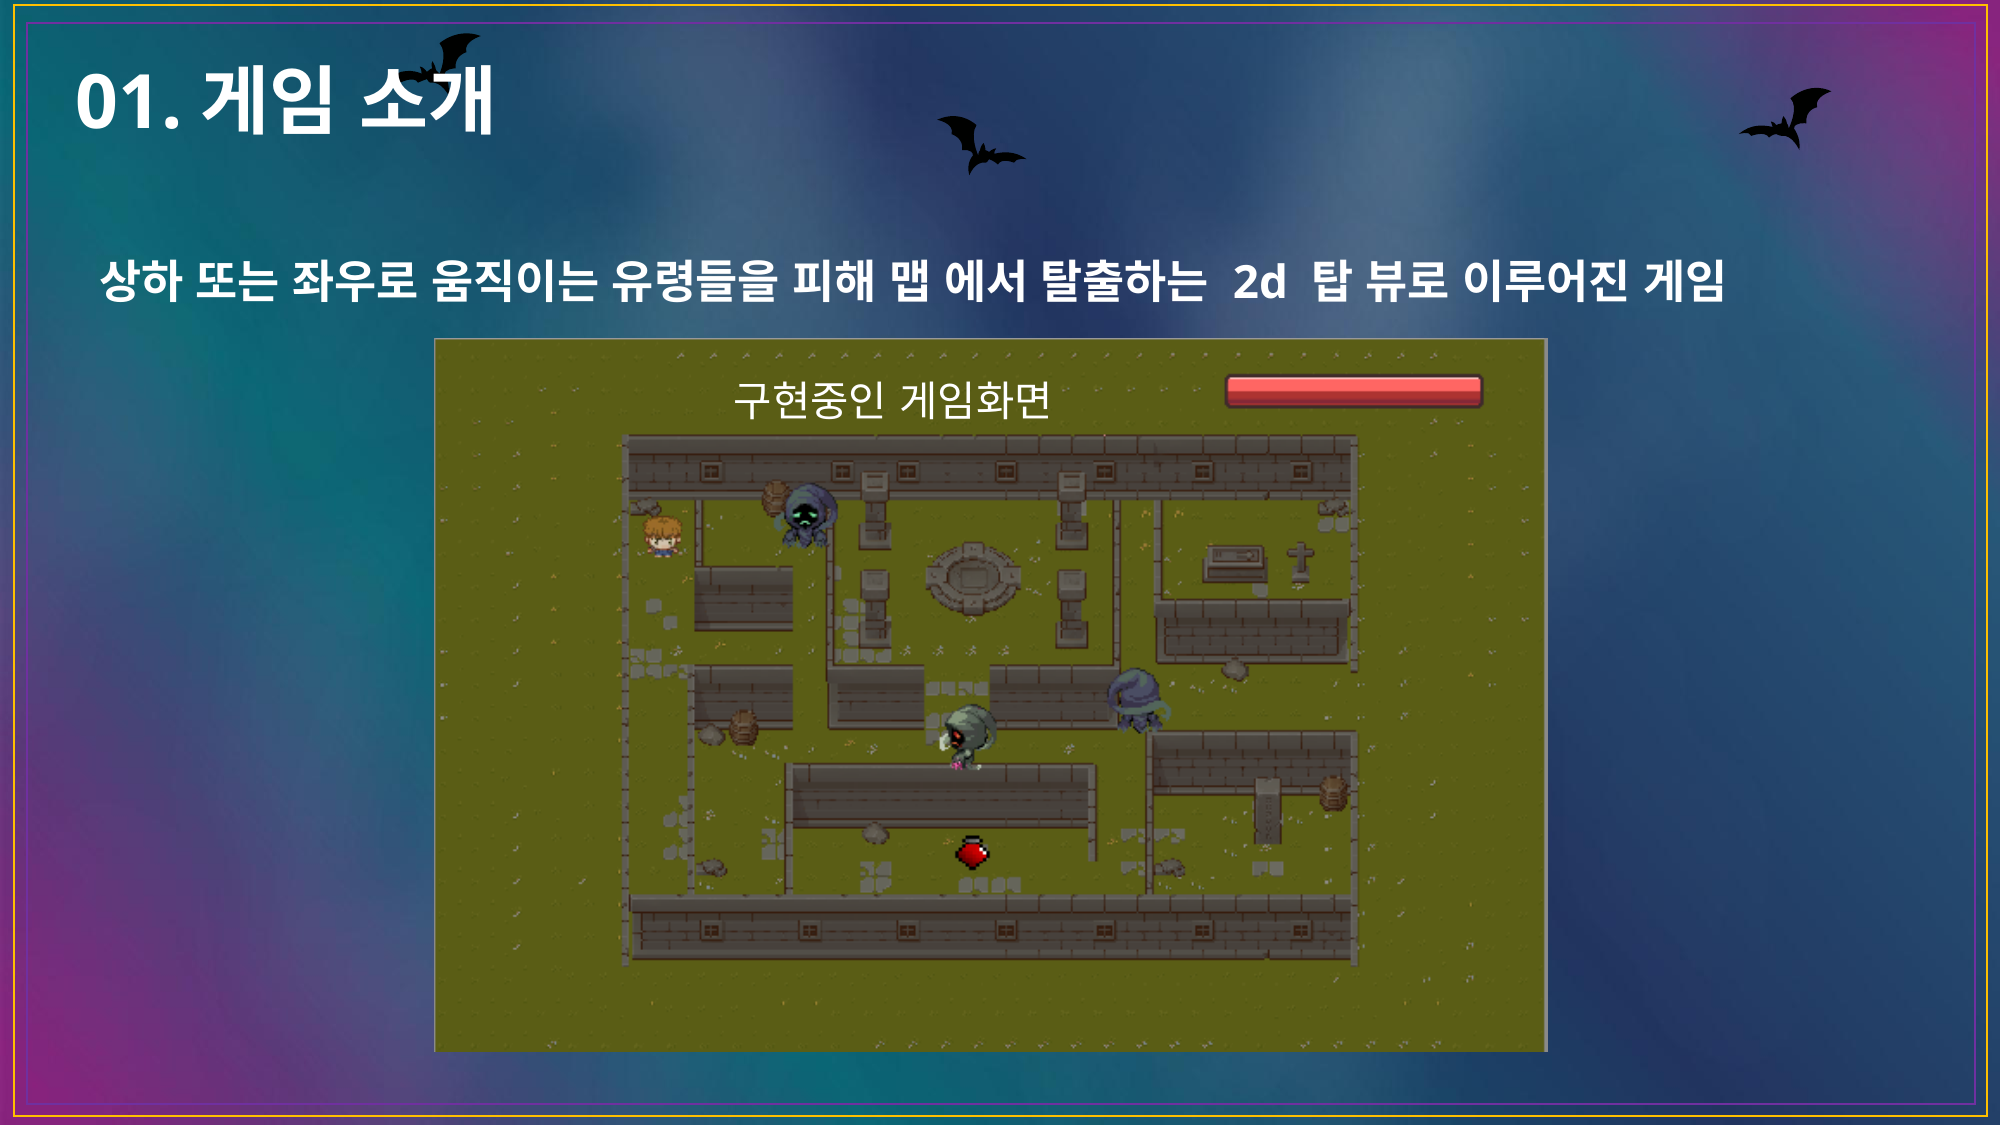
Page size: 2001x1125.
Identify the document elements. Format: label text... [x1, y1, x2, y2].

picture [0, 0, 2000, 1125]
text_box 01.게임 소개 [60, 46, 541, 152]
text_box [26, 22, 1976, 1105]
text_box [60, 174, 1886, 902]
text_box [13, 4, 1988, 1117]
